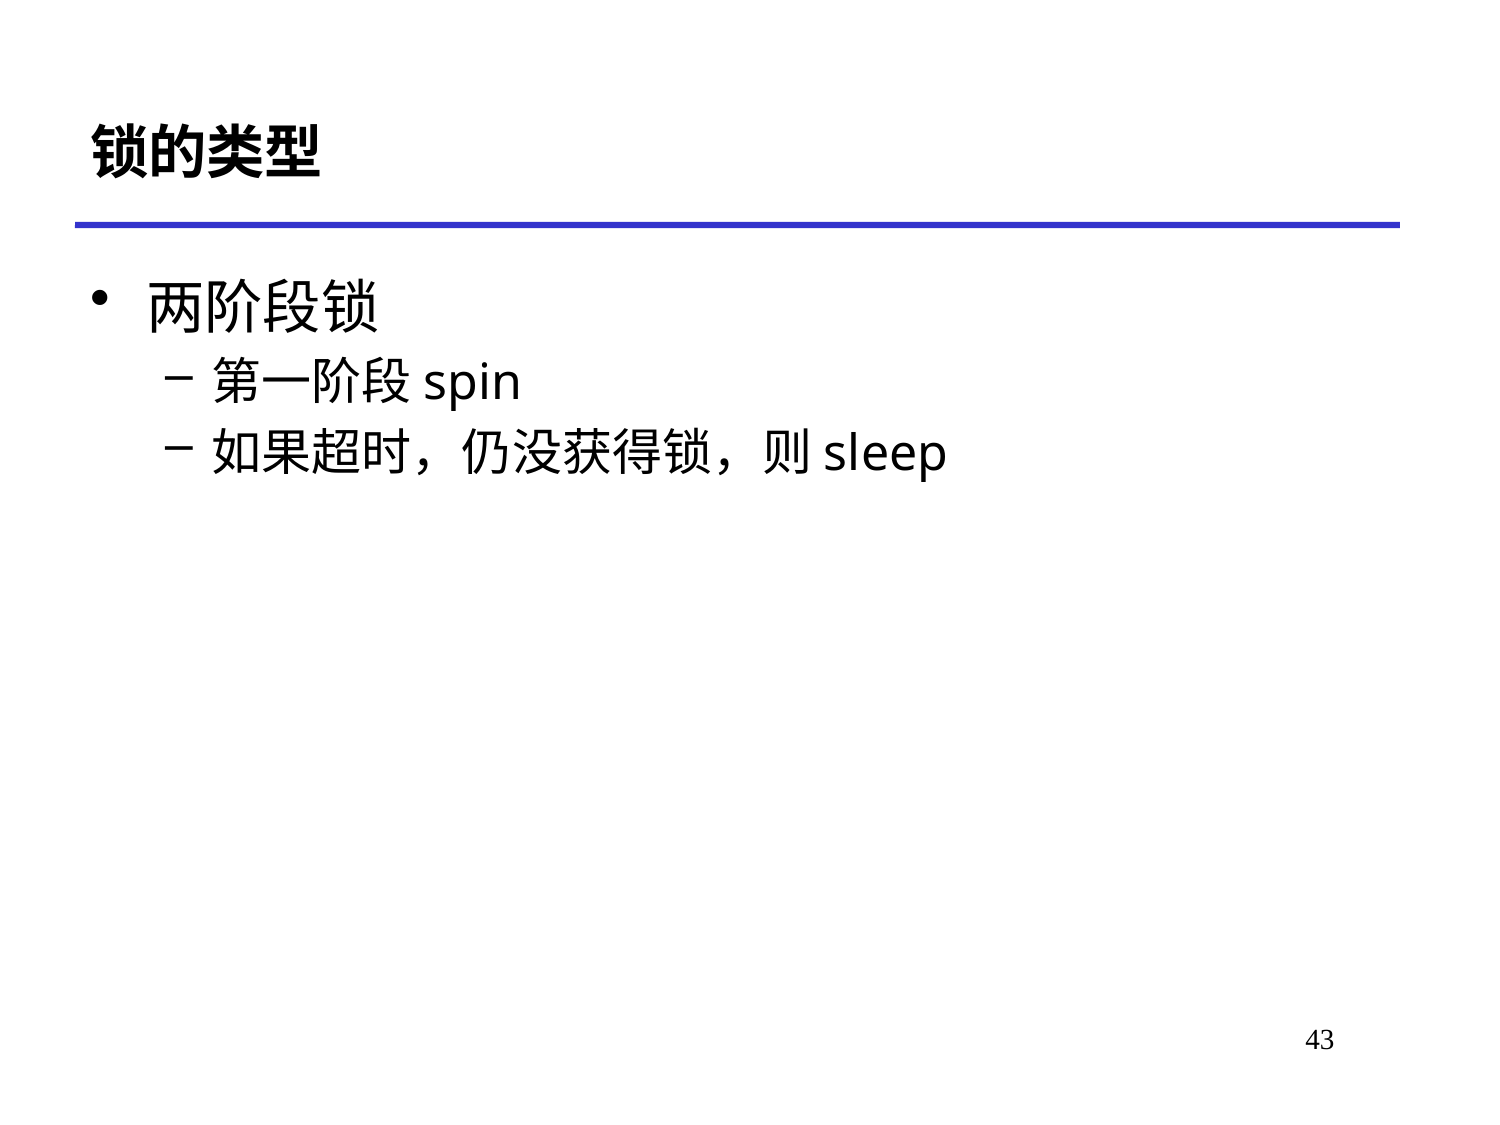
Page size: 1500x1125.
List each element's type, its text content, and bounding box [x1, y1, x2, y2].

title 锁的类型 [75, 75, 1400, 225]
slide_number 42 [1137, 1012, 1351, 1088]
list 两阶段锁 第一阶段spin 如果超时，仍没获得锁，则sleep [75, 262, 1438, 988]
